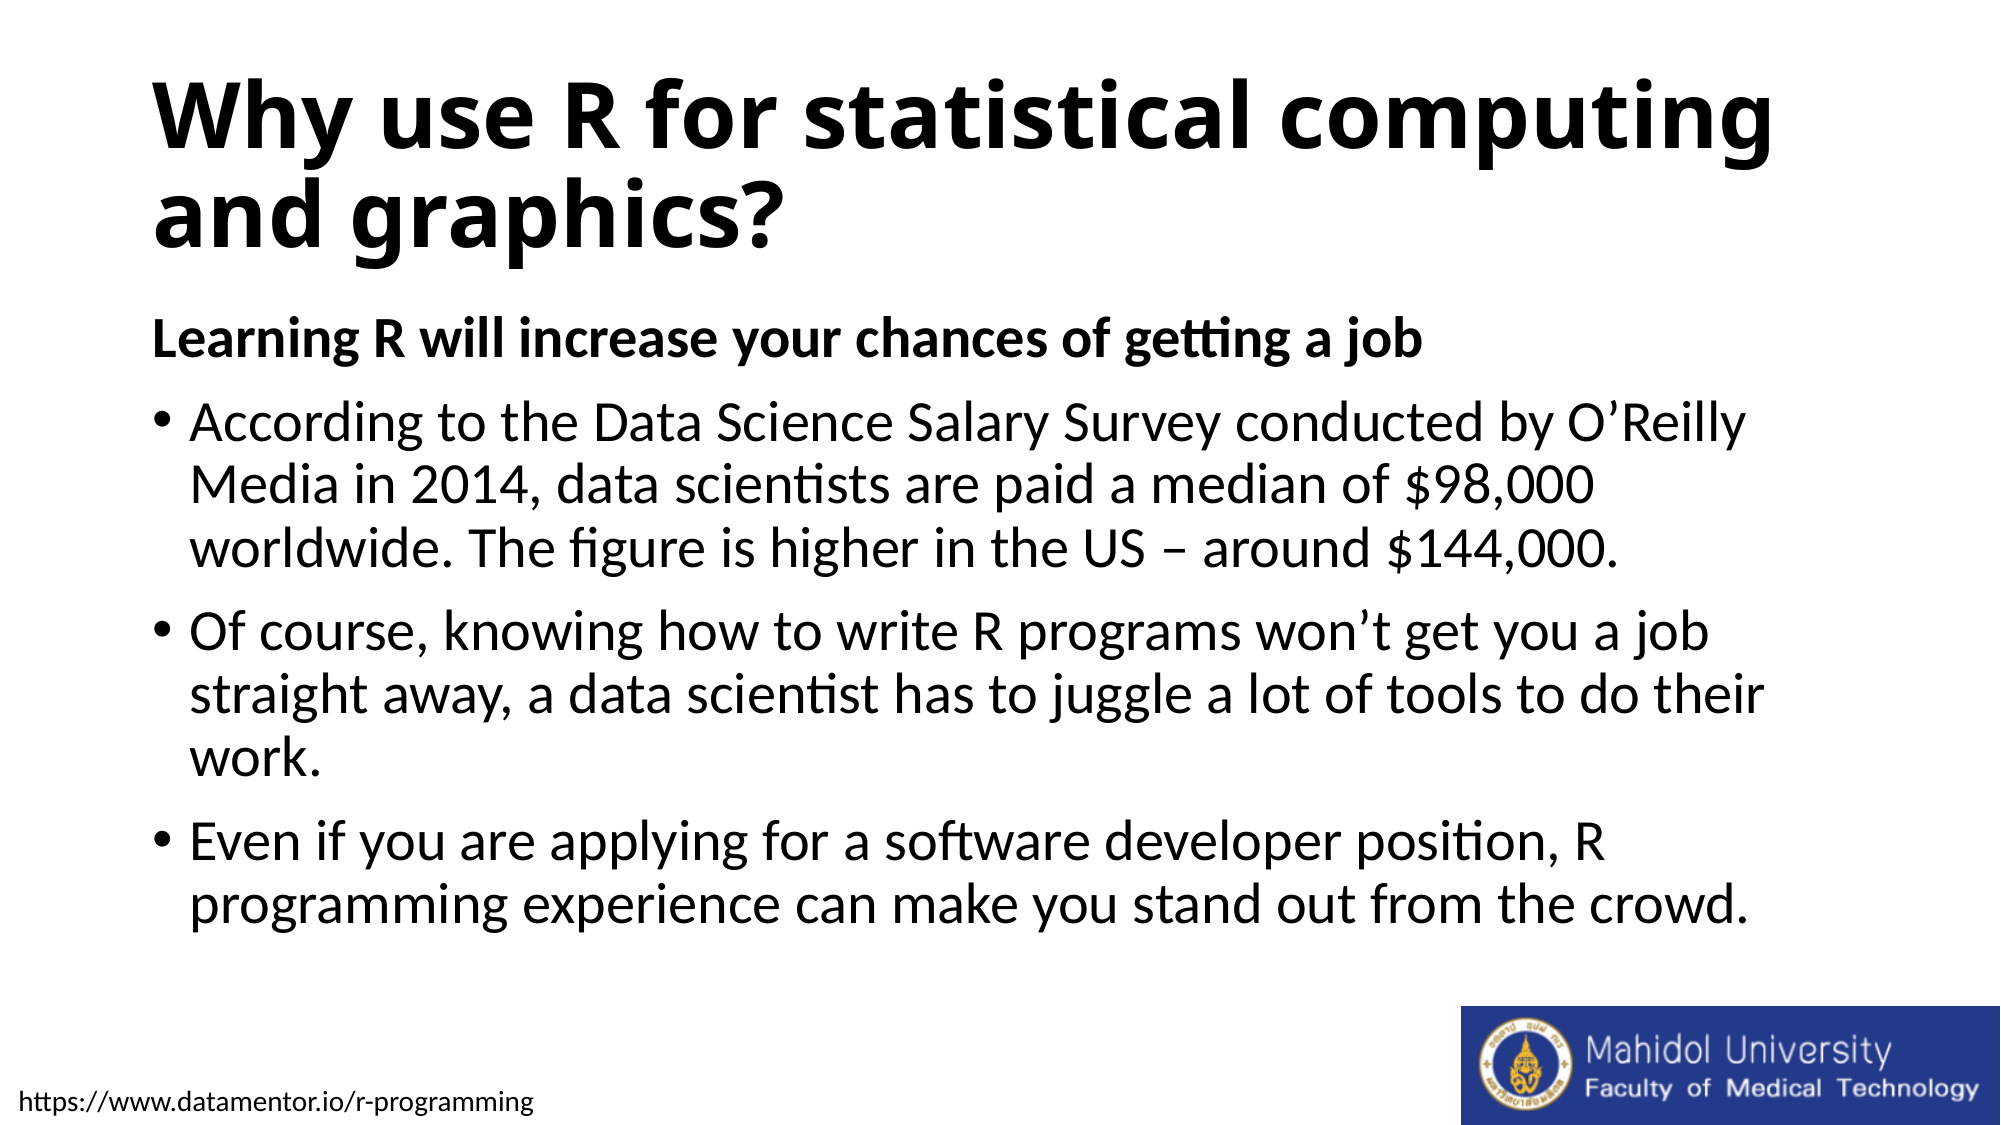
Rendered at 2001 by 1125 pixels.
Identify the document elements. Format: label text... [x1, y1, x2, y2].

picture [1461, 1006, 2000, 1125]
title Why use R for statistical computing and graphics? [137, 59, 1863, 278]
text_box https://www.datamentor.io/r-programming [3, 1074, 549, 1125]
list Learning R will increase your chances of getting a job According to the Data Science Salary Survey conducted by O’Reilly Media in 2014, data scientists are paid a median of $98,000 worldwide. The figure is higher in the US – around $144,000. Of course, knowing how to write R programs won’t get you a job straight away, a data scientist has to juggle a lot of tools to do their work. Even if you are applying for a software developer position, R programming experience can make you stand out from the crowd. [137, 299, 1863, 1014]
